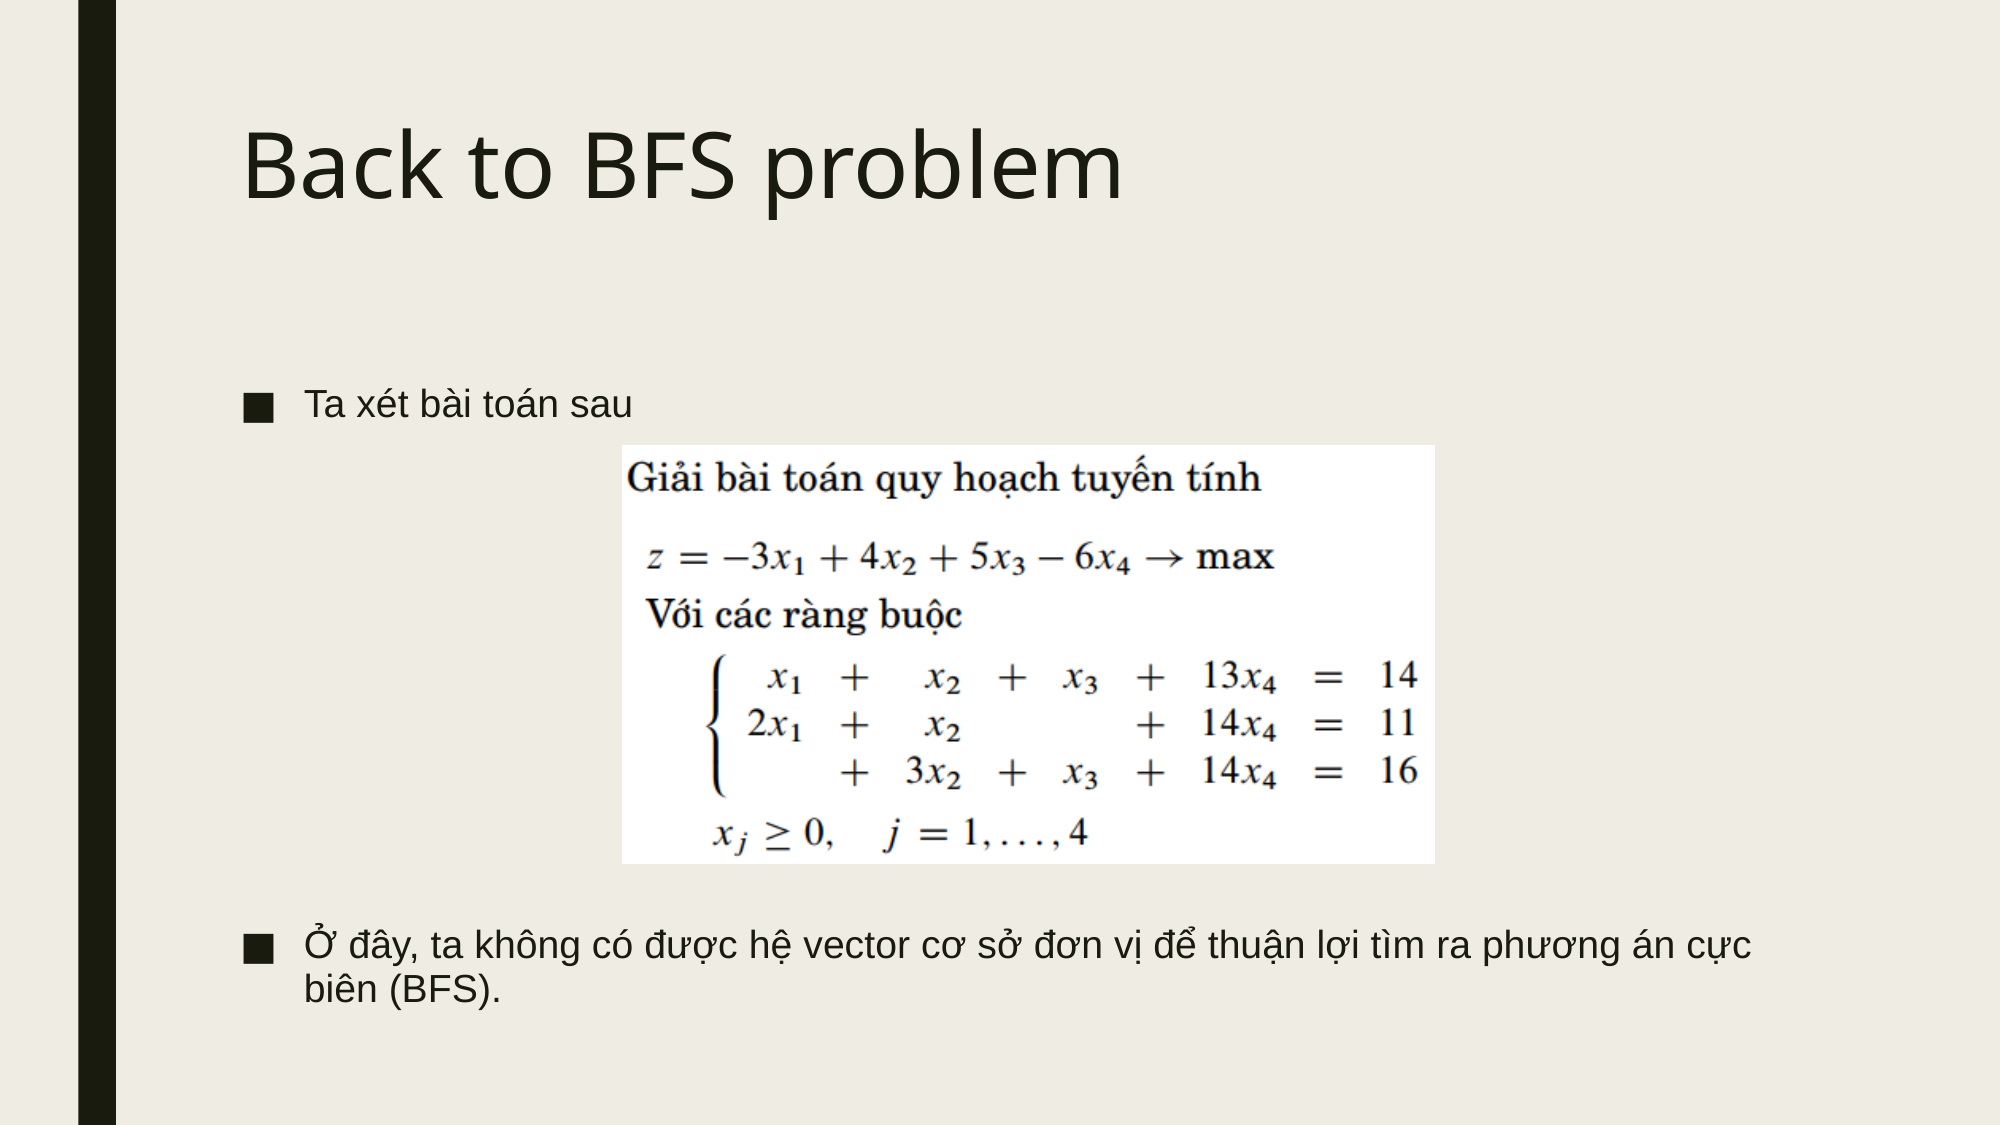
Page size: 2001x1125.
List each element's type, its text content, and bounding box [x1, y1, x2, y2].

list Ta xét bài toán sau Ở đây, ta không có được hệ vector cơ sở đơn vị để thuận lợi tìm ra phương án cực biên (BFS). [225, 375, 1800, 1020]
picture [622, 445, 1435, 864]
title Back to BFS problem [225, 112, 1800, 357]
